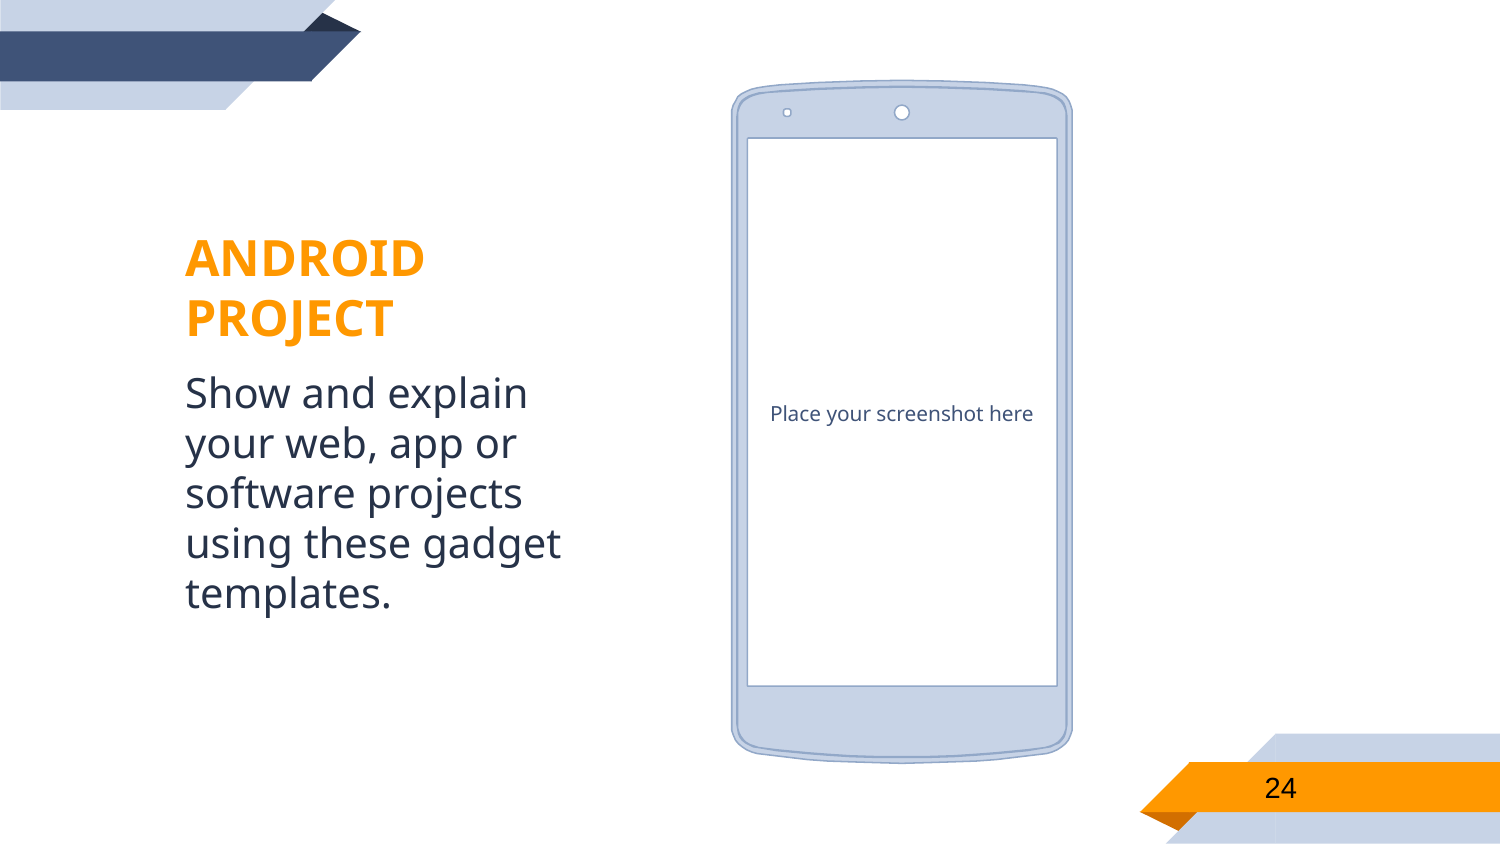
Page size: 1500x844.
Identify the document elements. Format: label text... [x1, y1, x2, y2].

text_box Place your screenshot here [747, 137, 1057, 689]
list ANDROID PROJECT Show and explain your web, app or software projects using these gadget templates. [170, 200, 632, 644]
slide_number ‹#› [1249, 760, 1494, 813]
text_box [731, 80, 1073, 764]
